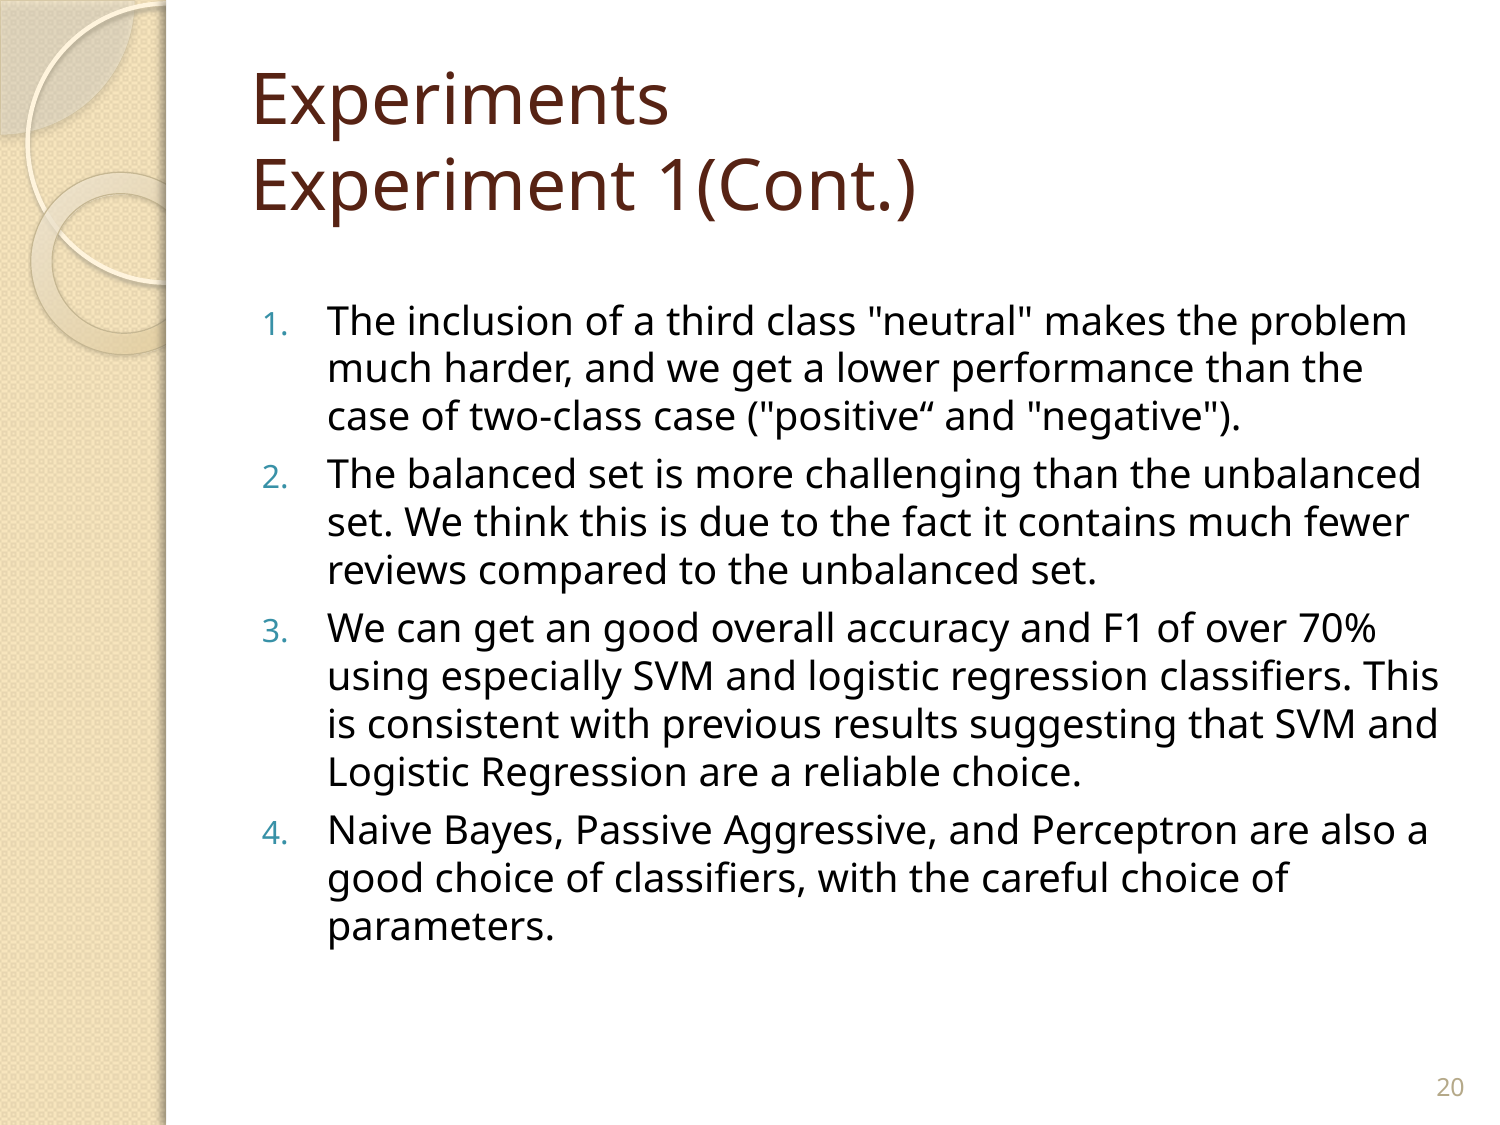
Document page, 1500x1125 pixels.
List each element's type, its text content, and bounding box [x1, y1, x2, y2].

title Experiments Experiment 1(Cont.) [235, 45, 1466, 233]
slide_number 20 [1413, 1034, 1488, 1113]
list The inclusion of a third class "neutral" makes the problem much harder, and we get a lower performance than the case of two-class case ("positive“ and "negative"). The balanced set is more challenging than the unbalanced set. We think this is due to the fact it contains much fewer reviews compared to the unbalanced set. We can get an good overall accuracy and F1 of over 70% using especially SVM and logistic regression classifiers. This is consistent with previous results suggesting that SVM and Logistic Regression are a reliable choice. Naive Bayes, Passive Aggressive, and Perceptron are also a good choice of classifiers, with the careful choice of parameters. [235, 237, 1466, 1025]
